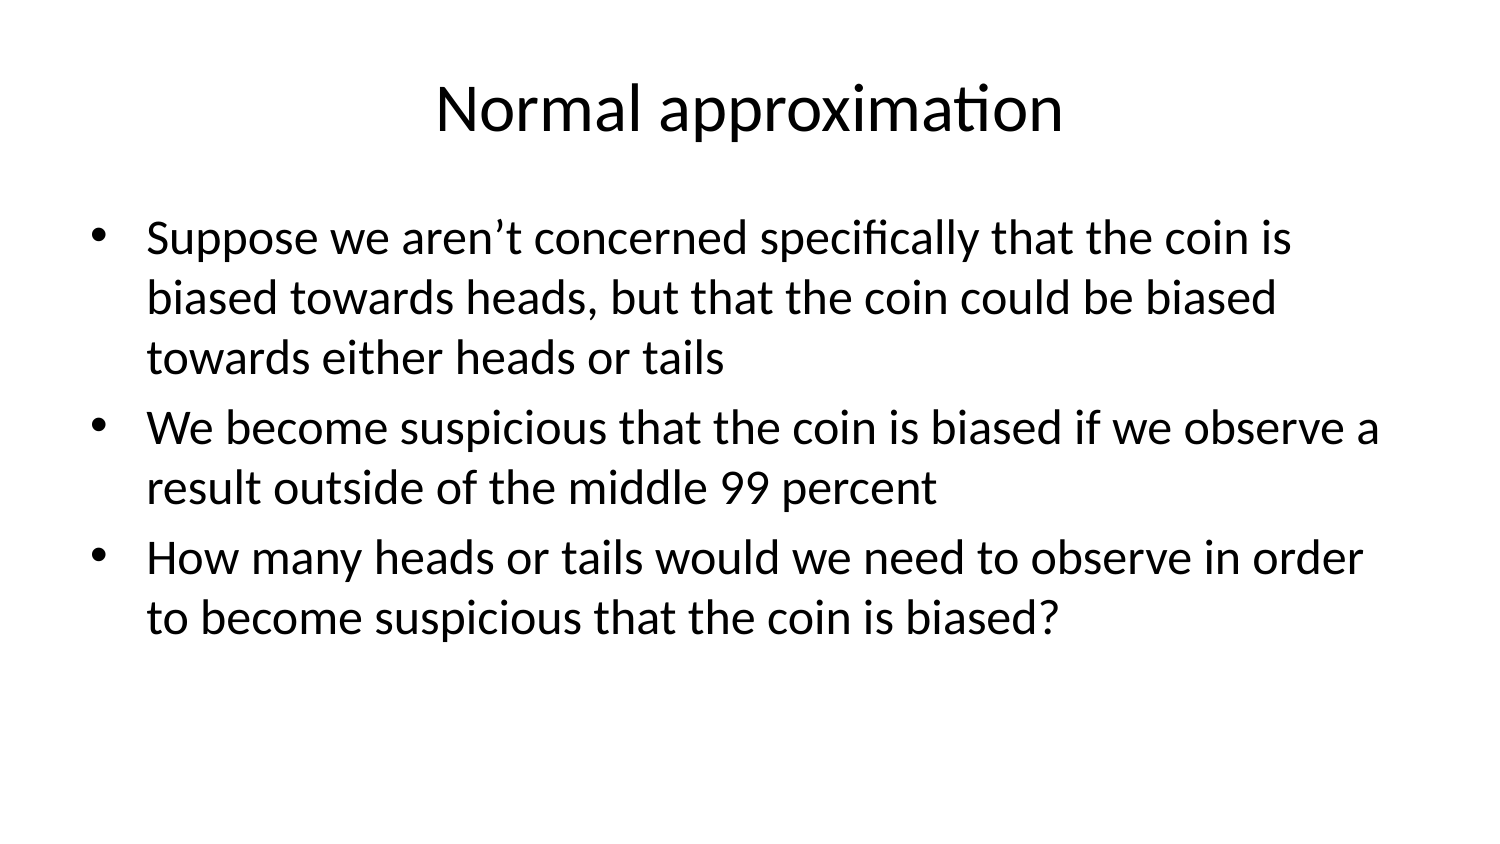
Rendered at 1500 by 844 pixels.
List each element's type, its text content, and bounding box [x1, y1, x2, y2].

title Normal approximation [75, 33, 1425, 175]
list Suppose we aren’t concerned specifically that the coin is biased towards heads, but that the coin could be biased towards either heads or tails We become suspicious that the coin is biased if we observe a result outside of the middle 99 percent How many heads or tails would we need to observe in order to become suspicious that the coin is biased? [75, 196, 1425, 754]
